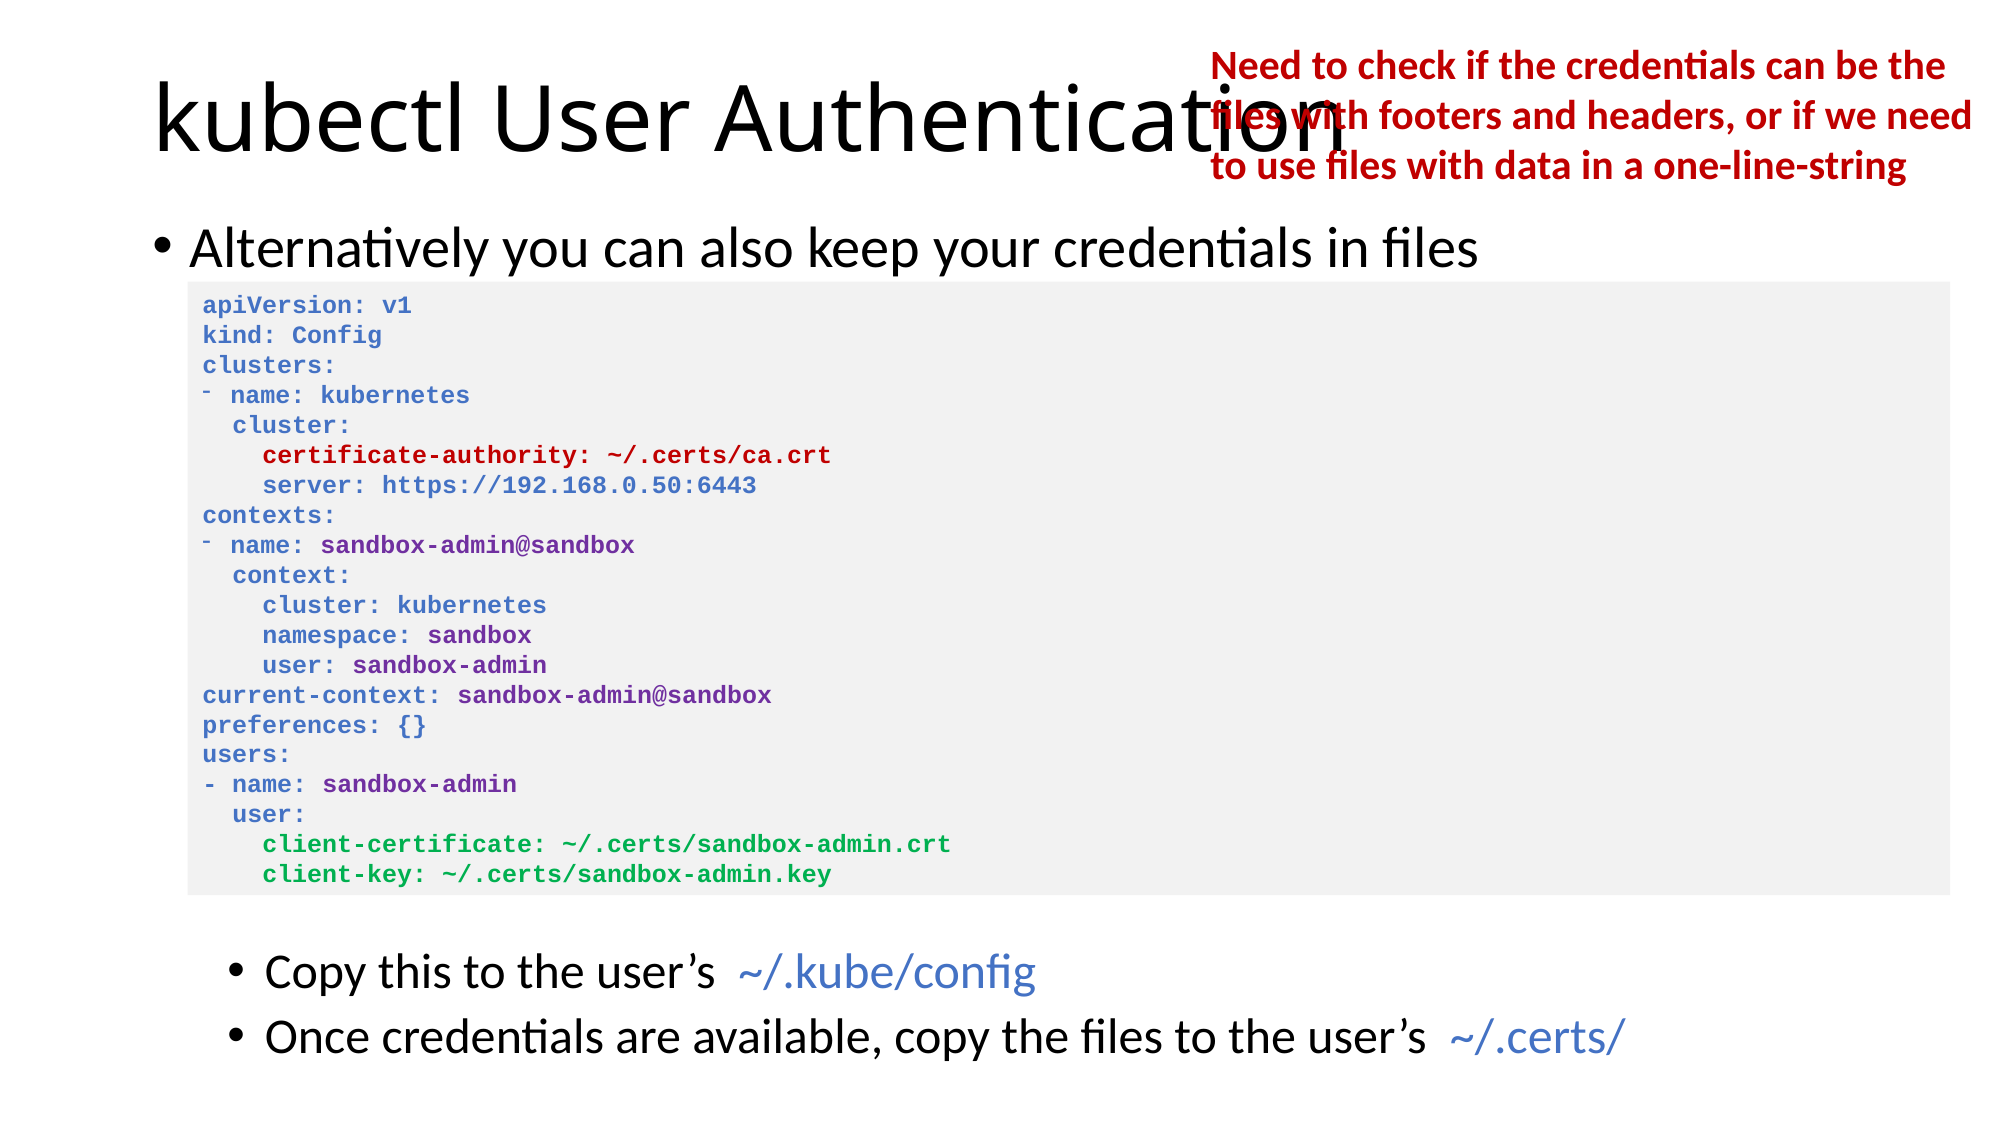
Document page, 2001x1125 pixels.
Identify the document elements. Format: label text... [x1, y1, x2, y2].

text_box Need to check if the credentials can be the files with footers and headers, or if we need to use files with data in a one-line-string [1195, 30, 2000, 196]
title kubectl User Authentication [137, 59, 1195, 185]
list Alternatively you can also keep your credentials in files Copy this to the user’s ~/.kube/config Once credentials are available, copy the files to the user’s ~/.certs/ [137, 209, 1863, 1099]
text_box apiVersion: v1 kind: Config clusters: name: kubernetes cluster: certificate-authority: ~/.certs/ca.crt server: https://192.168.0.50:6443 contexts: name: sandbox-admin@sandbox context: cluster: kubernetes namespace: sandbox user: sandbox-admin current-context: sandbox-admin@sandbox preferences: {} users: - name: sandbox-admin user: client-certificate: ~/.certs/sandbox-admin.crt client-key: ~/.certs/sandbox-admin.key [187, 281, 1951, 896]
